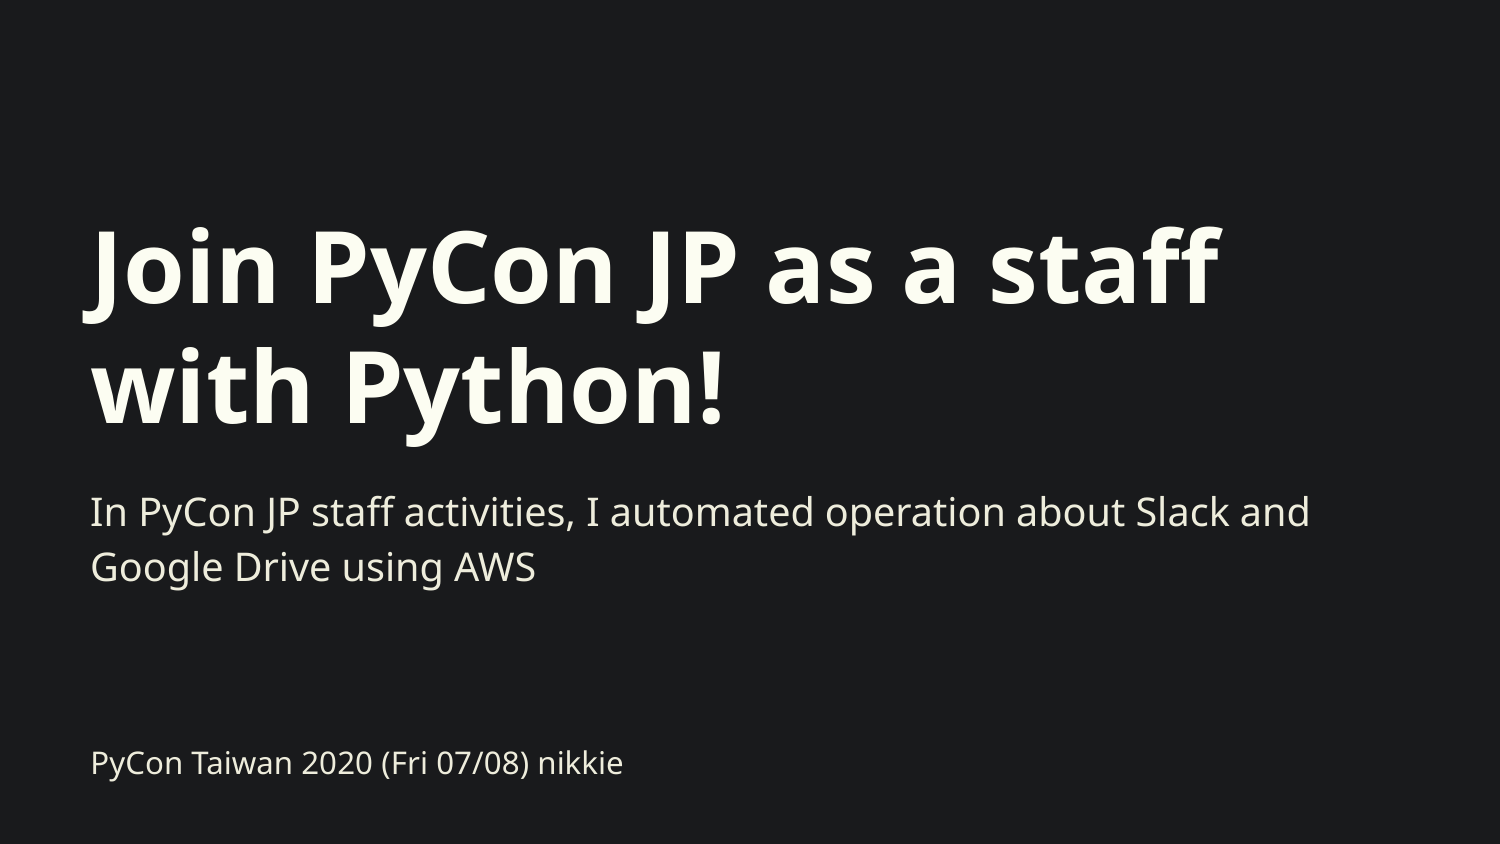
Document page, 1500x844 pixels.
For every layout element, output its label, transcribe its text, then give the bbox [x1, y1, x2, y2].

title Join PyCon JP as a staff with Python! [75, 67, 1425, 459]
text_box In PyCon JP staff activities, I automated operation about Slack and Google Drive using AWS [75, 464, 1425, 595]
list PyCon Taiwan 2020 (Fri 07/08) nikkie [75, 717, 1368, 779]
